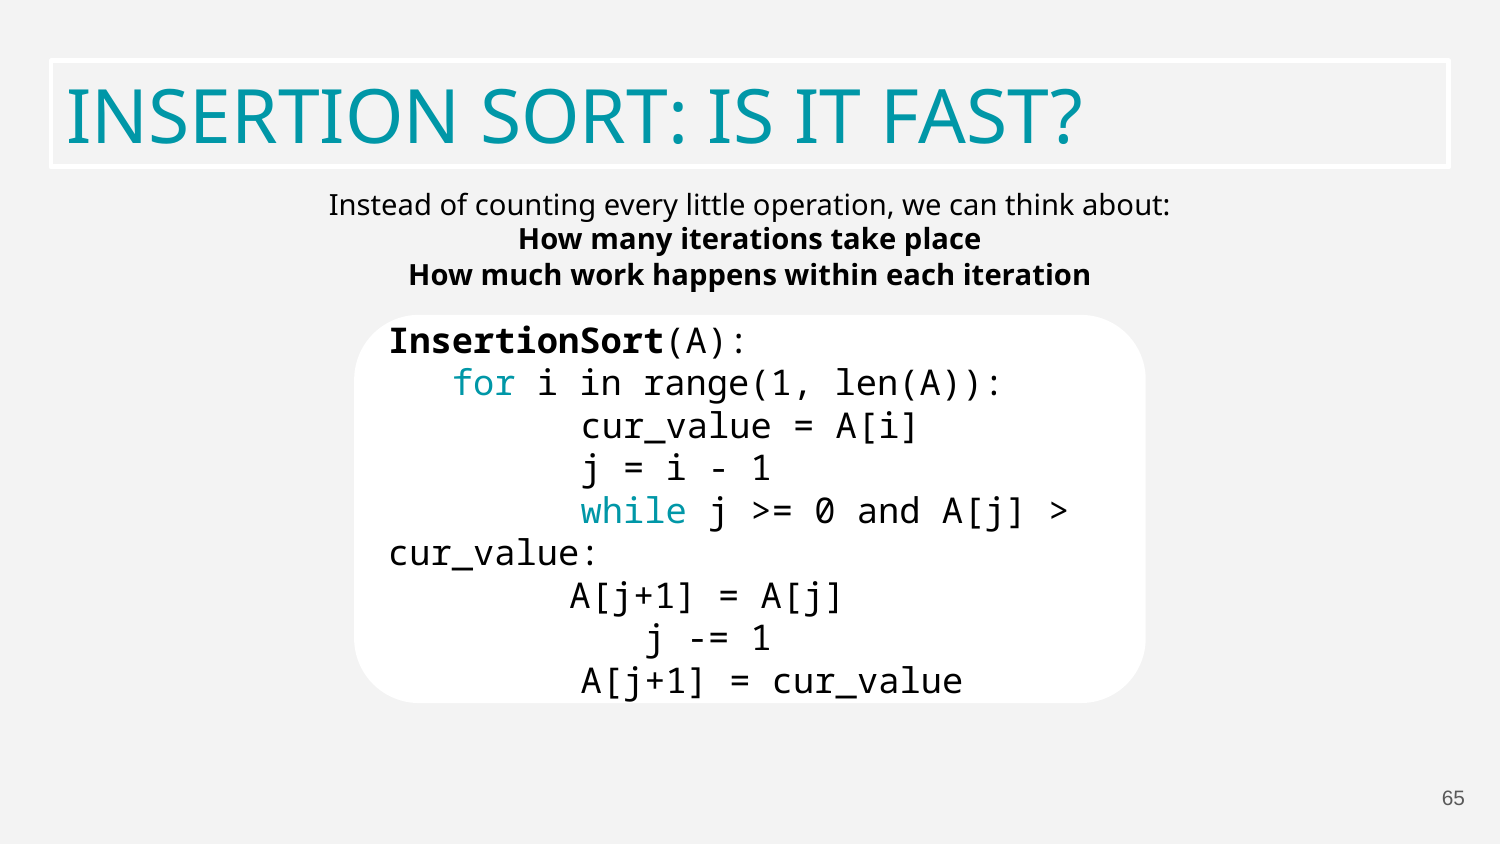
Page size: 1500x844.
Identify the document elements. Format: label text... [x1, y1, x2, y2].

text_box Instead of counting every little operation, we can think about: How many iterations take place How much work happens within each iteration [51, 183, 1449, 293]
text_box InsertionSort(A): for i in range(1, len(A)): cur_value = A[i] j = i - 1 while j >= 0 and A[j] > cur_value: A[j+1] = A[j] j -= 1 A[j+1] = cur_value [354, 314, 1146, 704]
title INSERTION SORT: IS IT FAST? [51, 60, 1449, 167]
slide_number 65 [1389, 764, 1480, 830]
